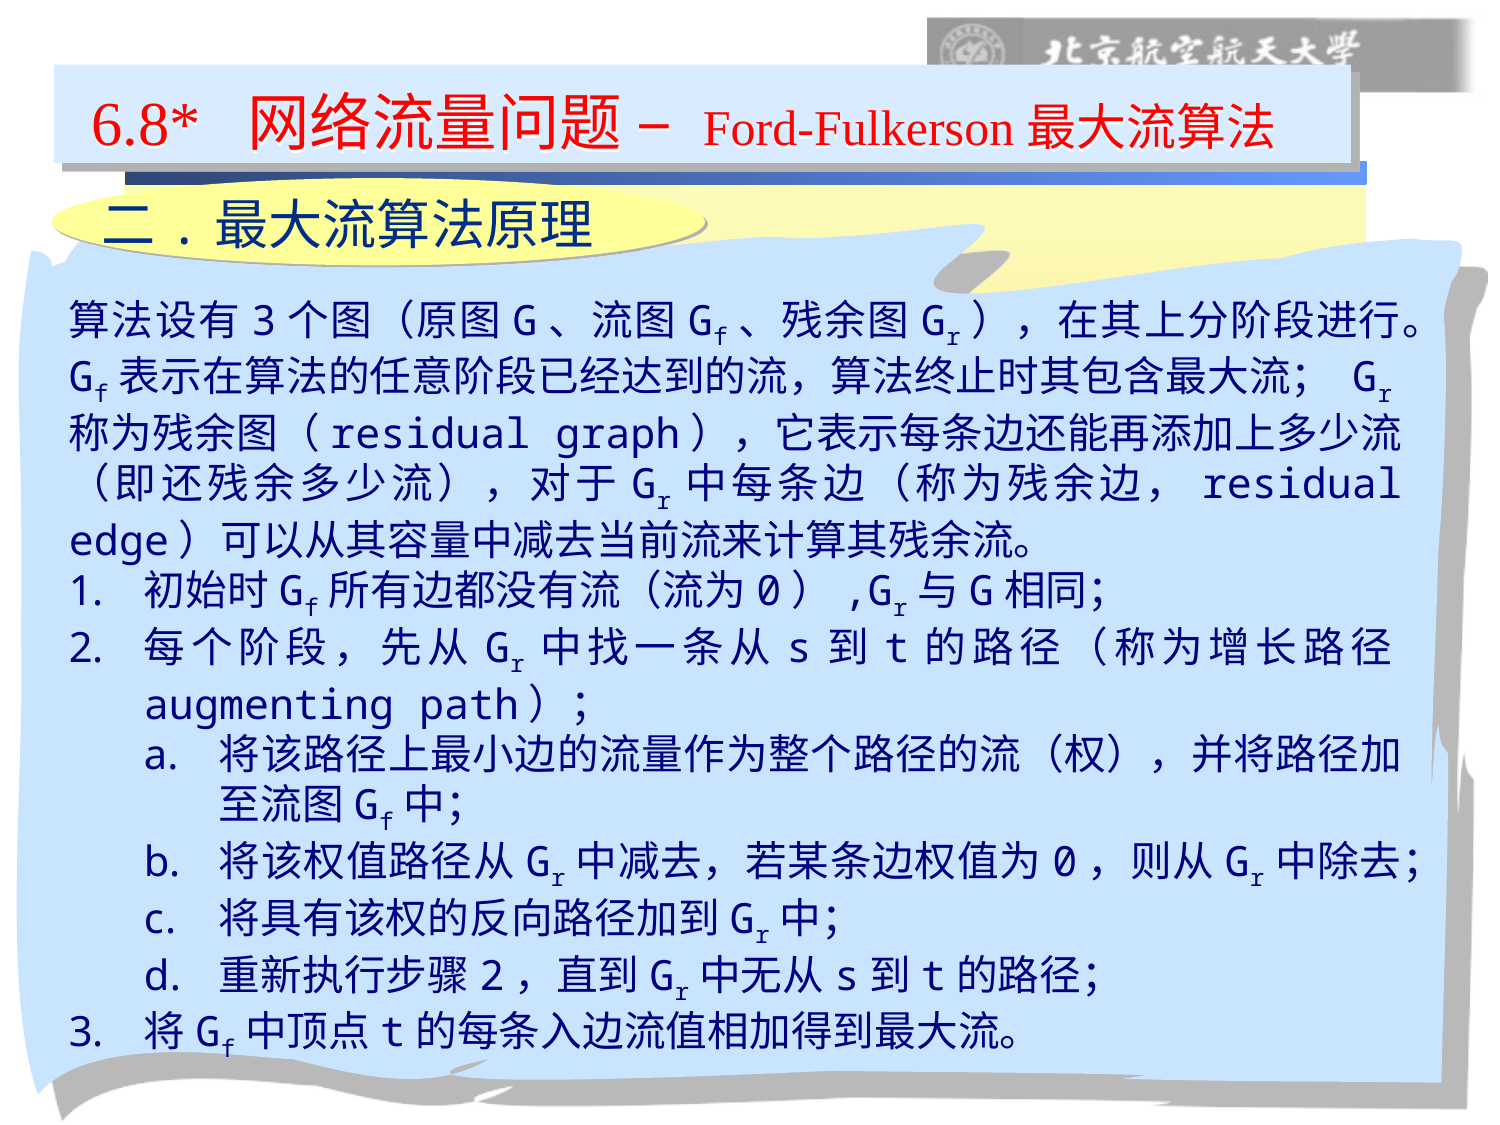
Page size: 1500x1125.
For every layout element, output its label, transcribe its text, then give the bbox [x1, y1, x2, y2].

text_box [51, 177, 706, 266]
text_box 16 [1220, 173, 1366, 179]
picture [927, 0, 1500, 102]
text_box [44, 64, 1417, 168]
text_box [0, 196, 1471, 1097]
